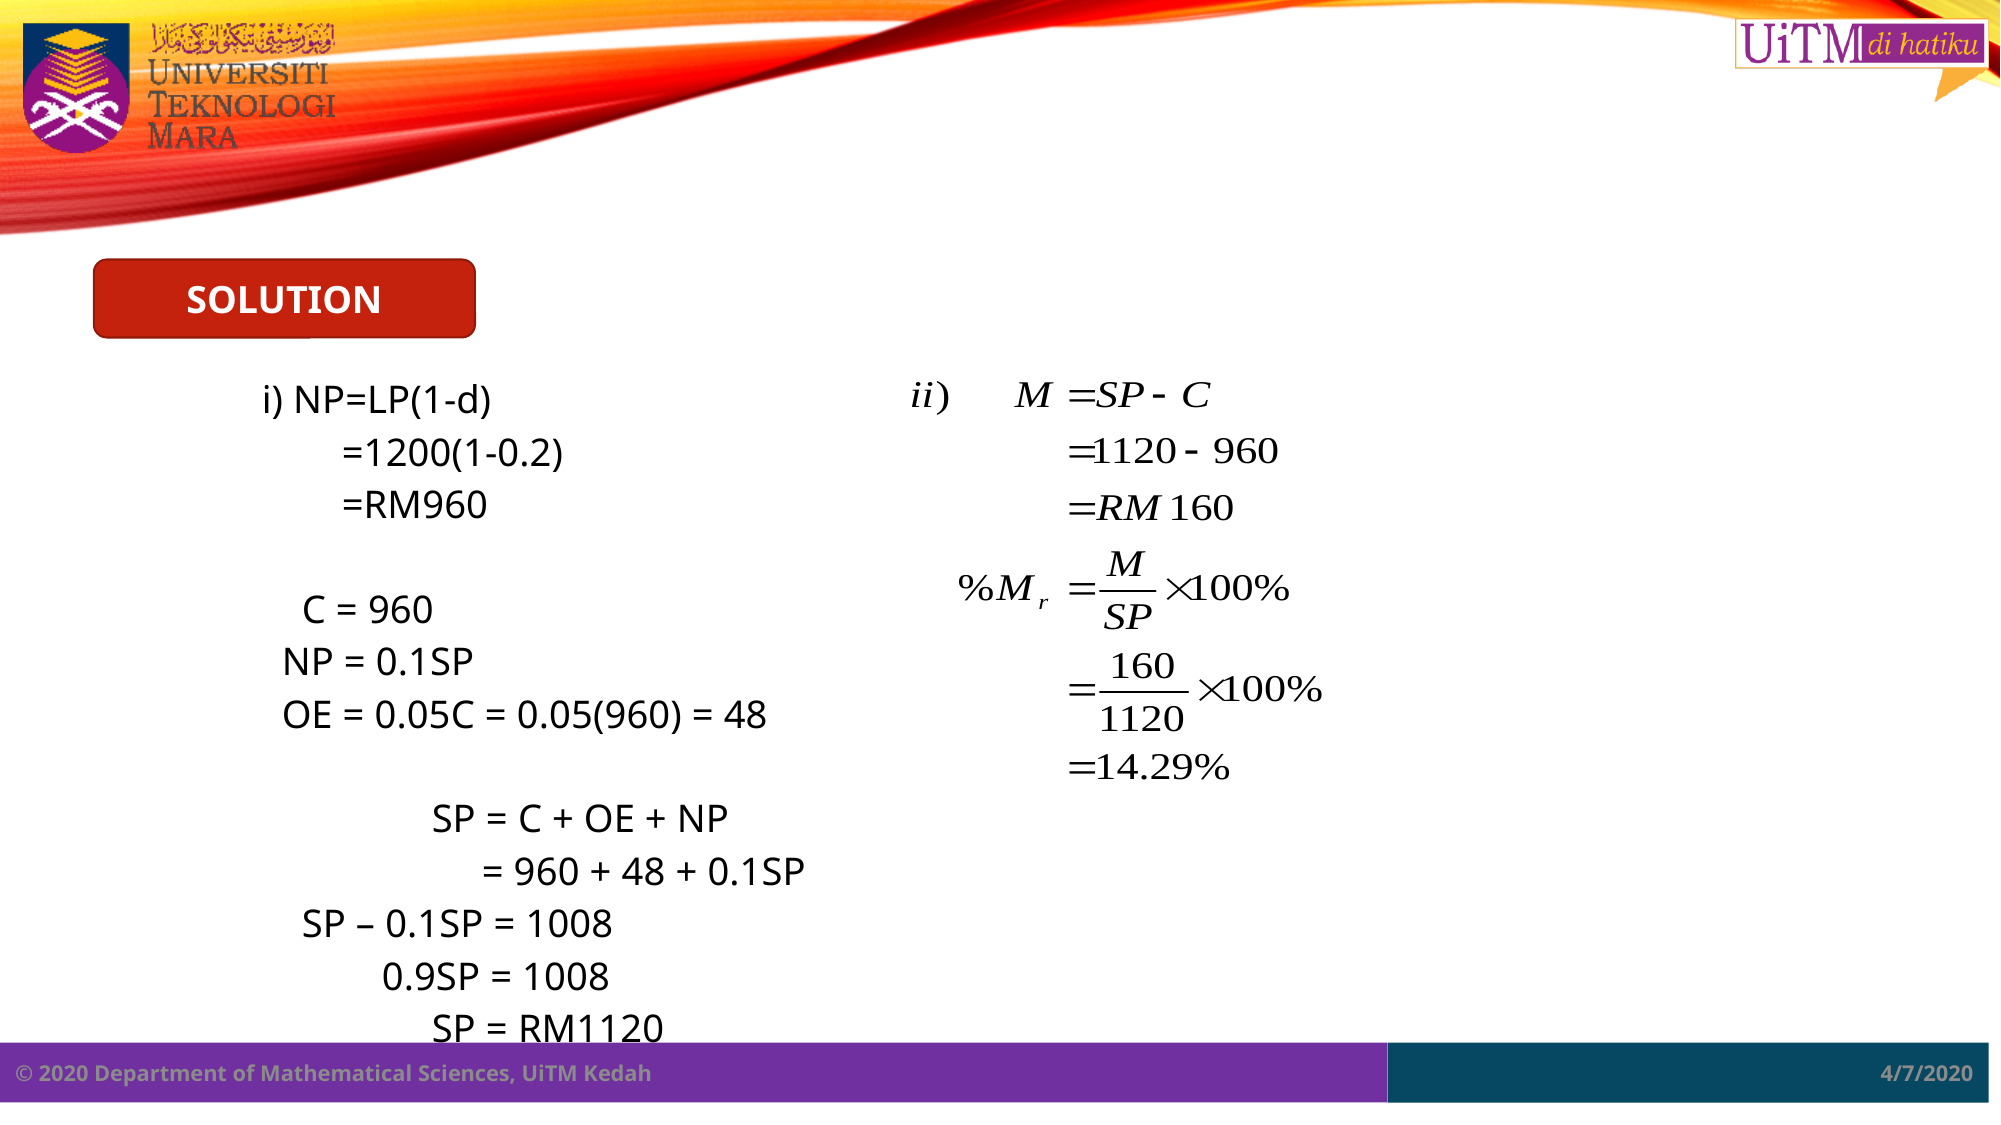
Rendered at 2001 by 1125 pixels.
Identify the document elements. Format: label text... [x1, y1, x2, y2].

list i) NP=LP(1-d) =1200(1-0.2) =RM960 C = 960 NP = 0.1SP OE = 0.05C = 0.05(960) = 48 SP = C + OE + NP = 960 + 48 + 0.1SP SP – 0.1SP = 1008 0.9SP = 1008 SP = RM1120 [246, 373, 837, 1066]
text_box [903, 373, 1332, 788]
picture [0, 0, 2000, 237]
text_box SOLUTION [92, 258, 477, 339]
